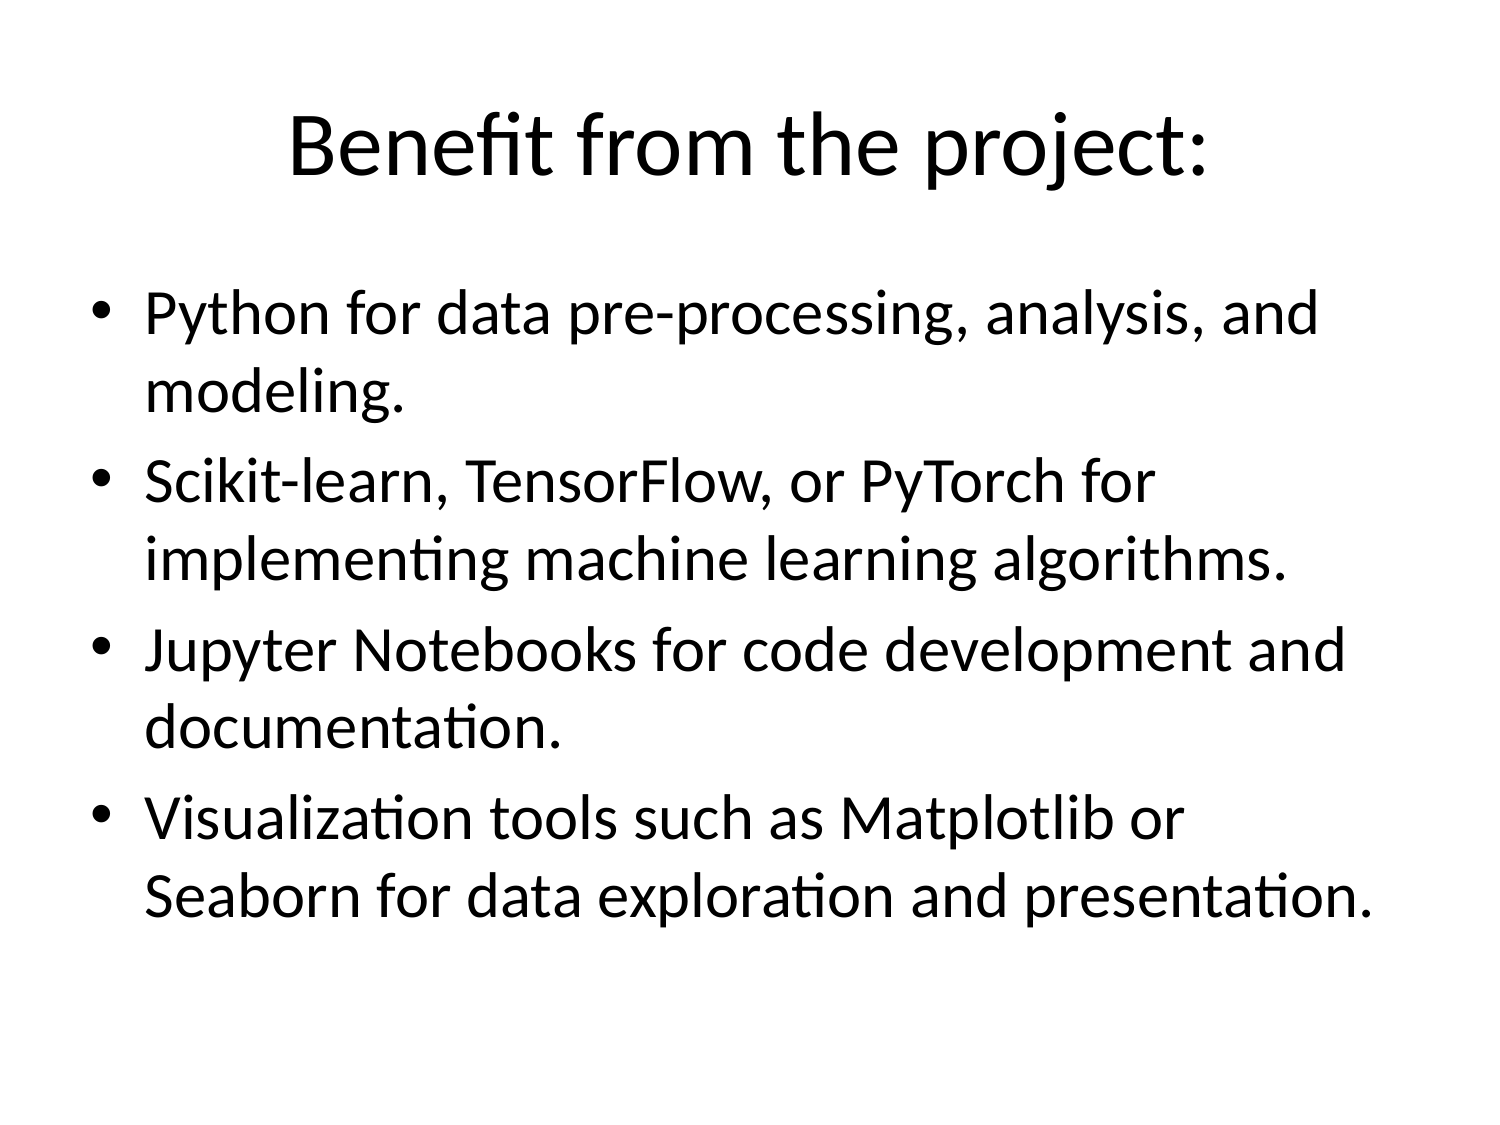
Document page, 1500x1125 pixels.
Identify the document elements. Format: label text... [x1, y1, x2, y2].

list Python for data pre-processing, analysis, and modeling. Scikit-learn, TensorFlow, or PyTorch for implementing machine learning algorithms. Jupyter Notebooks for code development and documentation. Visualization tools such as Matplotlib or Seaborn for data exploration and presentation. [75, 262, 1425, 1005]
title Benefit from the project: [75, 45, 1425, 233]
